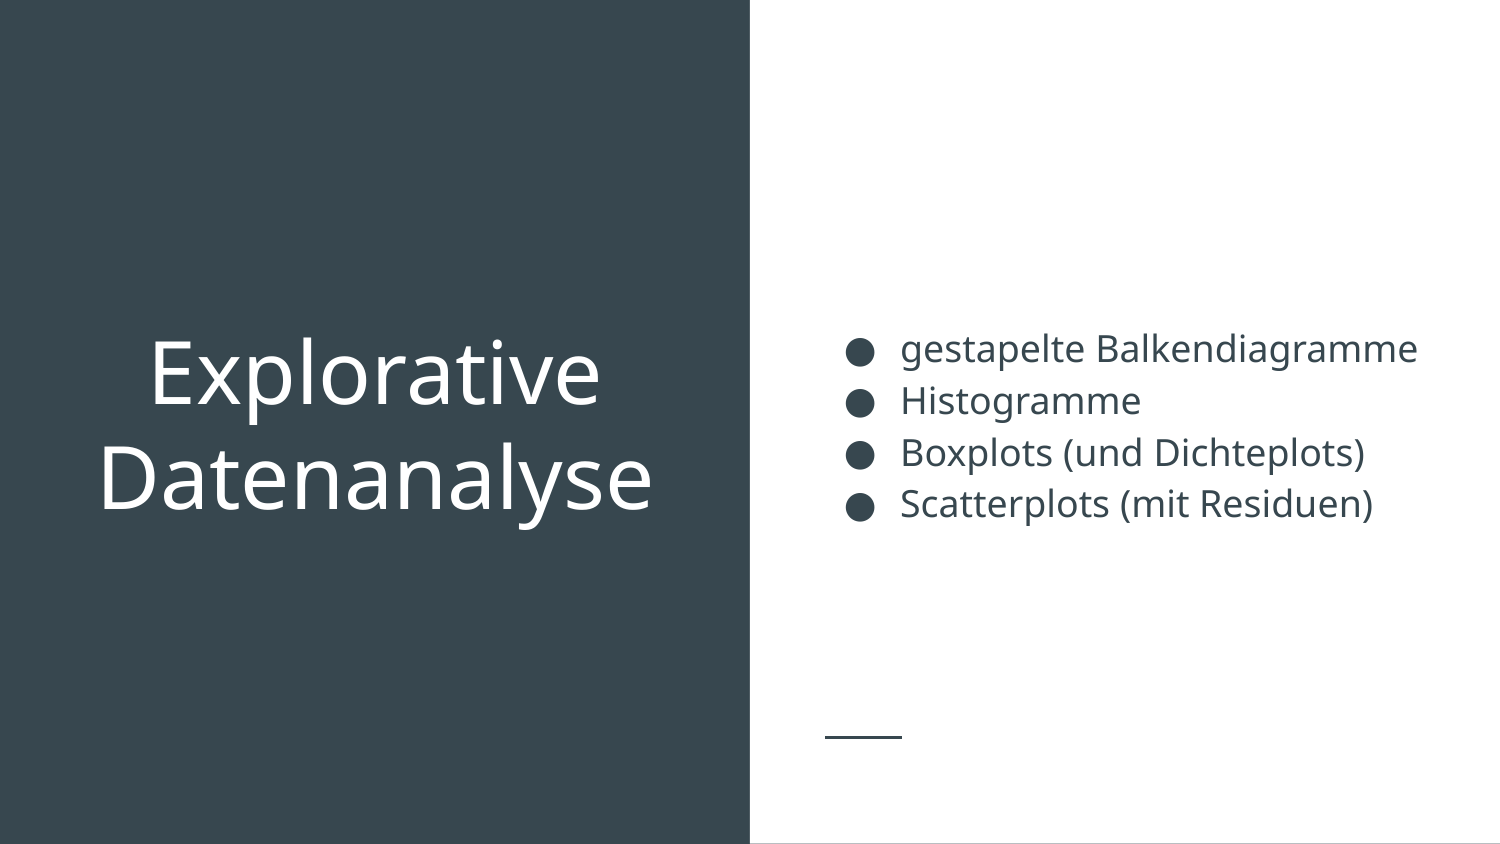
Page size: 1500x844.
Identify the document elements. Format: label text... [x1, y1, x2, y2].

list gestapelte Balkendiagramme Histogramme Boxplots (und Dichteplots) Scatterplots (mit Residuen) [810, 118, 1440, 725]
title Explorative Datenanalyse [43, 284, 708, 560]
